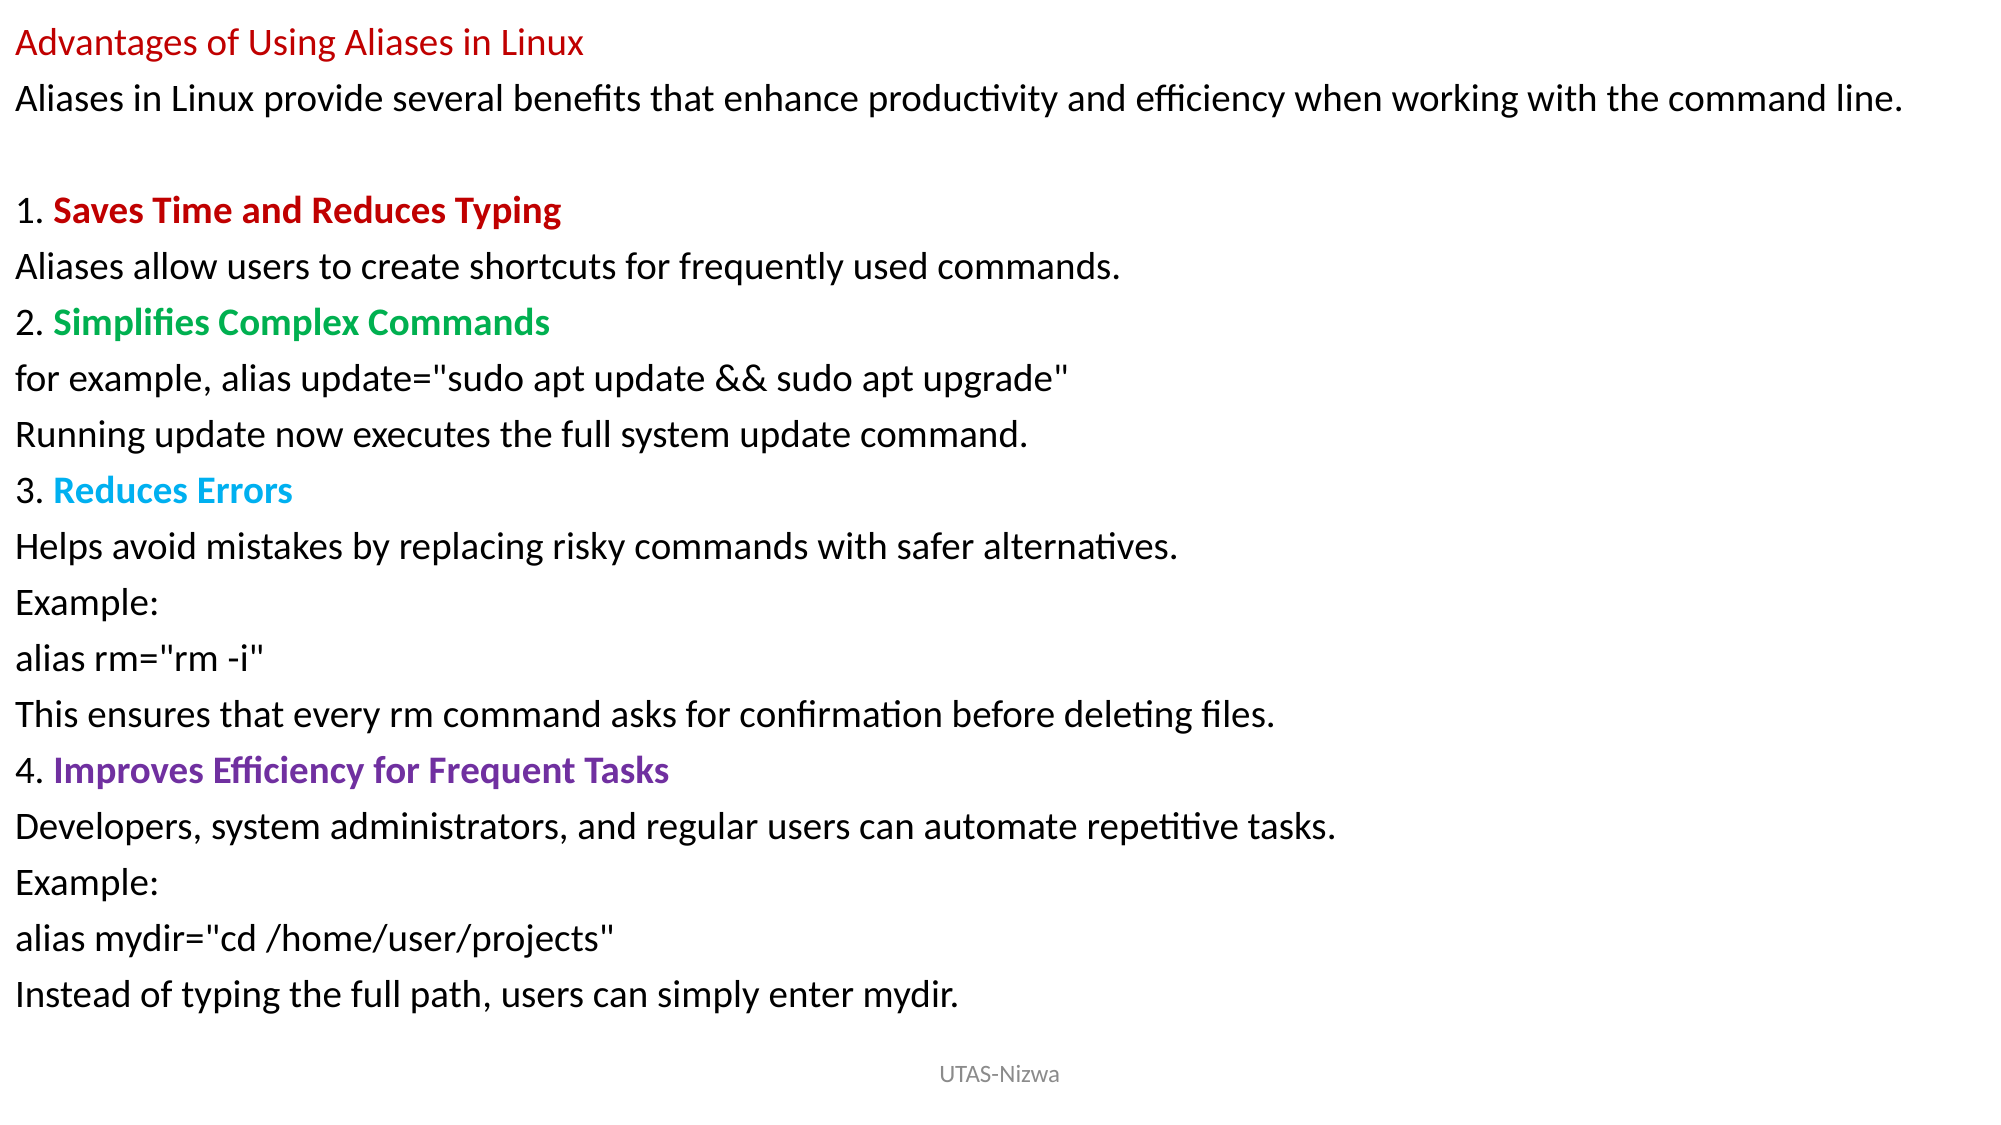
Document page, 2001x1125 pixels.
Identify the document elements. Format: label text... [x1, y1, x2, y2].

footer UTAS-Nizwa [662, 1042, 1338, 1103]
list Advantages of Using Aliases in Linux Aliases in Linux provide several benefits that enhance productivity and efficiency when working with the command line. 1. Saves Time and Reduces Typing Aliases allow users to create shortcuts for frequently used commands. 2. Simplifies Complex Commands for example, alias update="sudo apt update && sudo apt upgrade" Running update now executes the full system update command. 3. Reduces Errors Helps avoid mistakes by replacing risky commands with safer alternatives. Example: alias rm="rm -i" This ensures that every rm command asks for confirmation before deleting files. 4. Improves Efficiency for Frequent Tasks Developers, system administrators, and regular users can automate repetitive tasks. Example: alias mydir="cd /home/user/projects" Instead of typing the full path, users can simply enter mydir. [0, 14, 2000, 1033]
